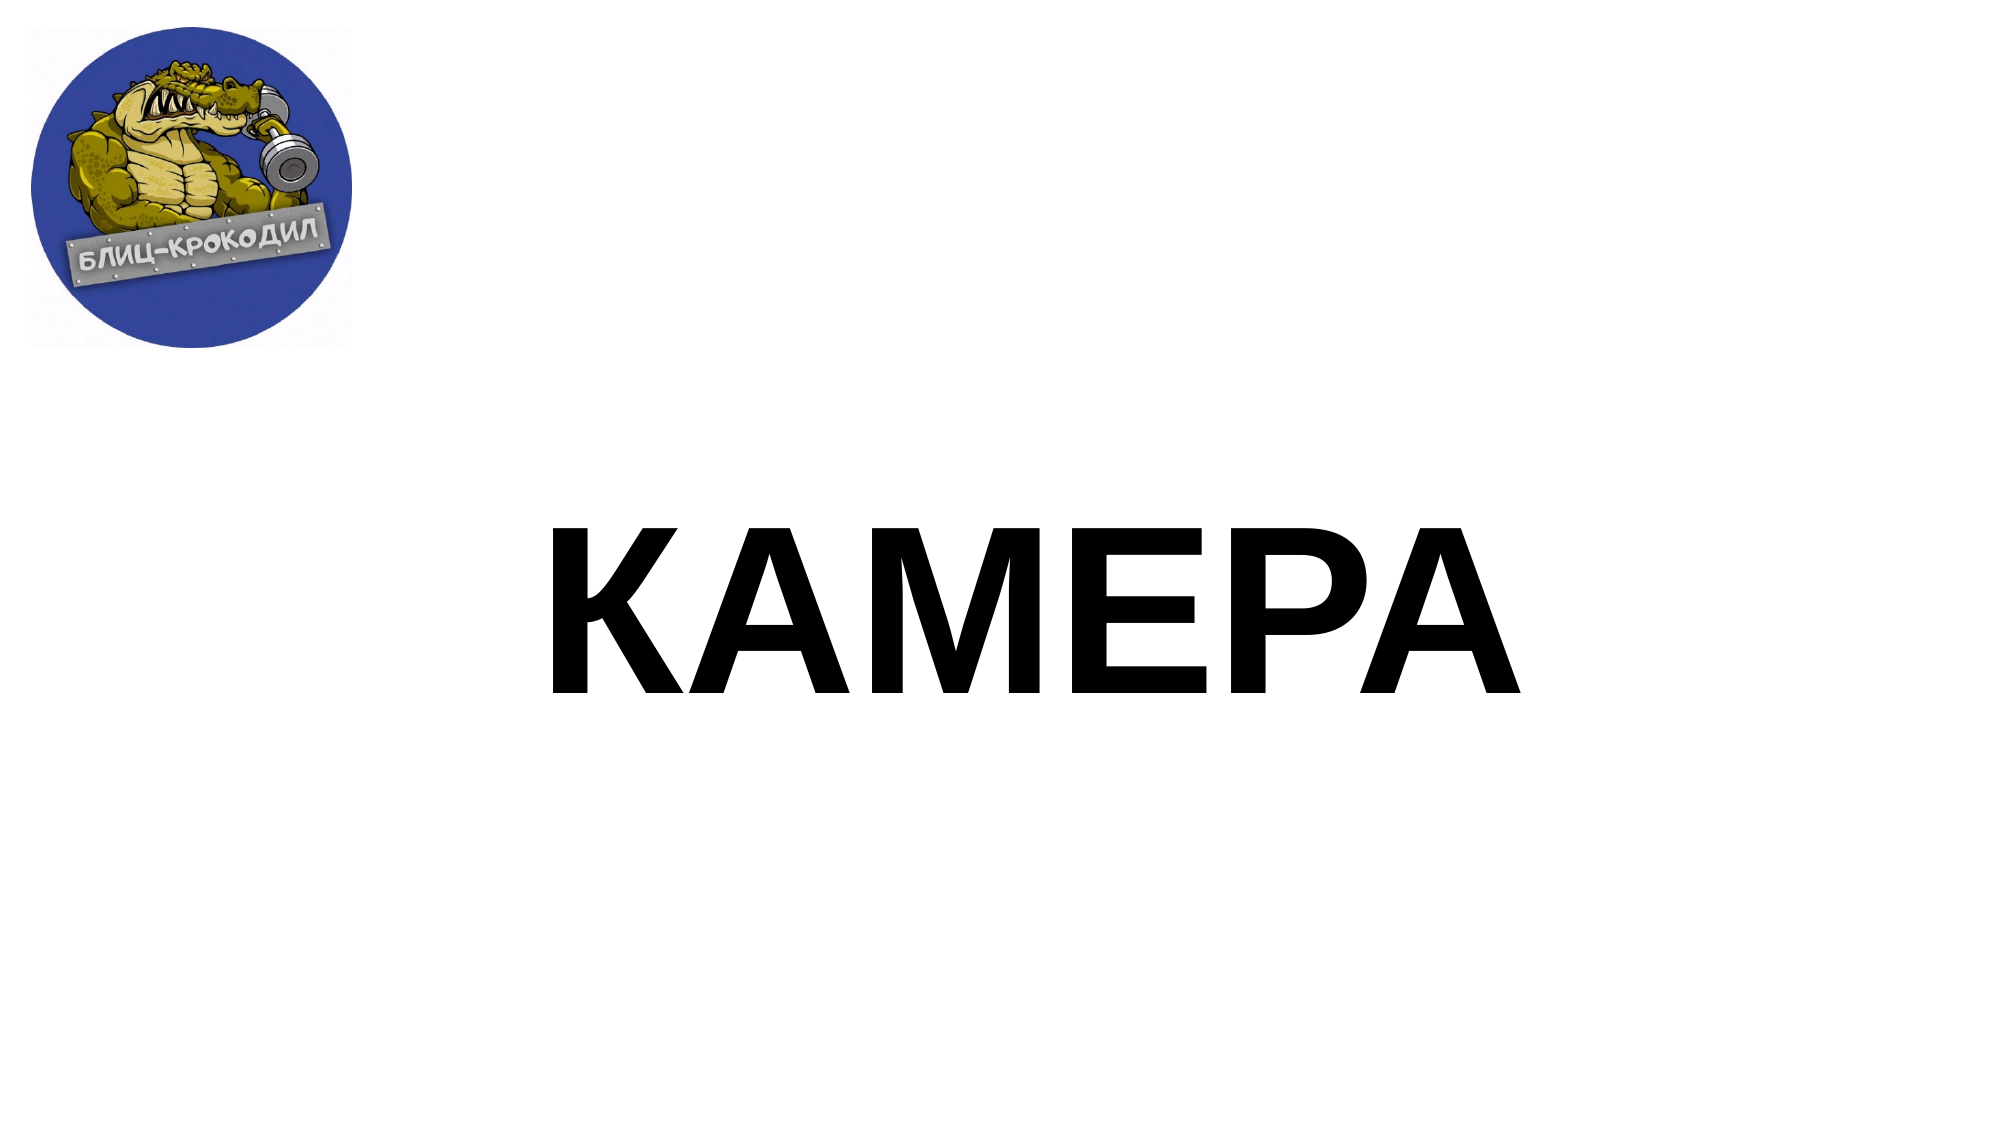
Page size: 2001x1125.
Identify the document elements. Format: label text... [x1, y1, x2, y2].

picture [31, 27, 352, 348]
title КАМЕРА [282, 361, 1783, 754]
